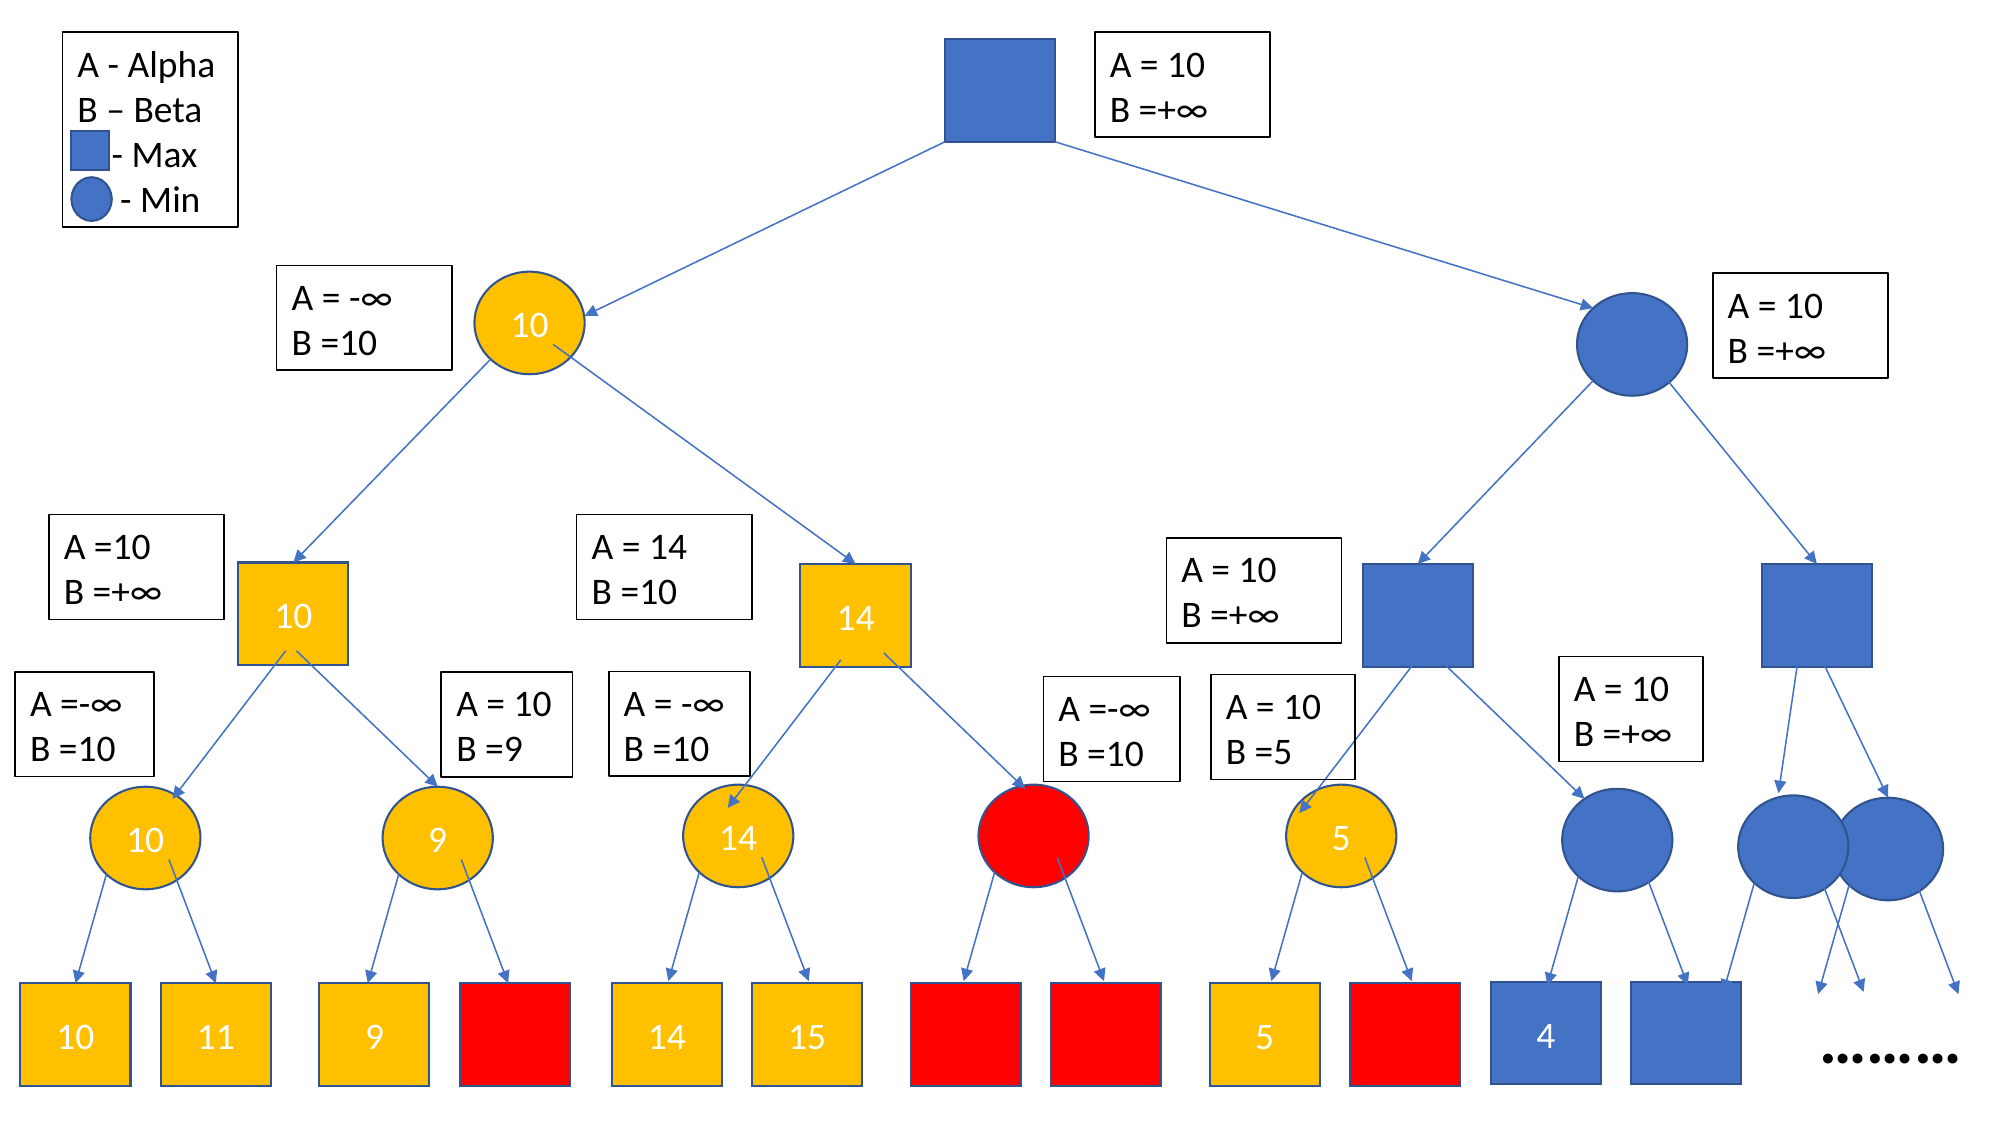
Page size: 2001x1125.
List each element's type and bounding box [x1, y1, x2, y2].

text_box [14, 31, 2000, 1086]
